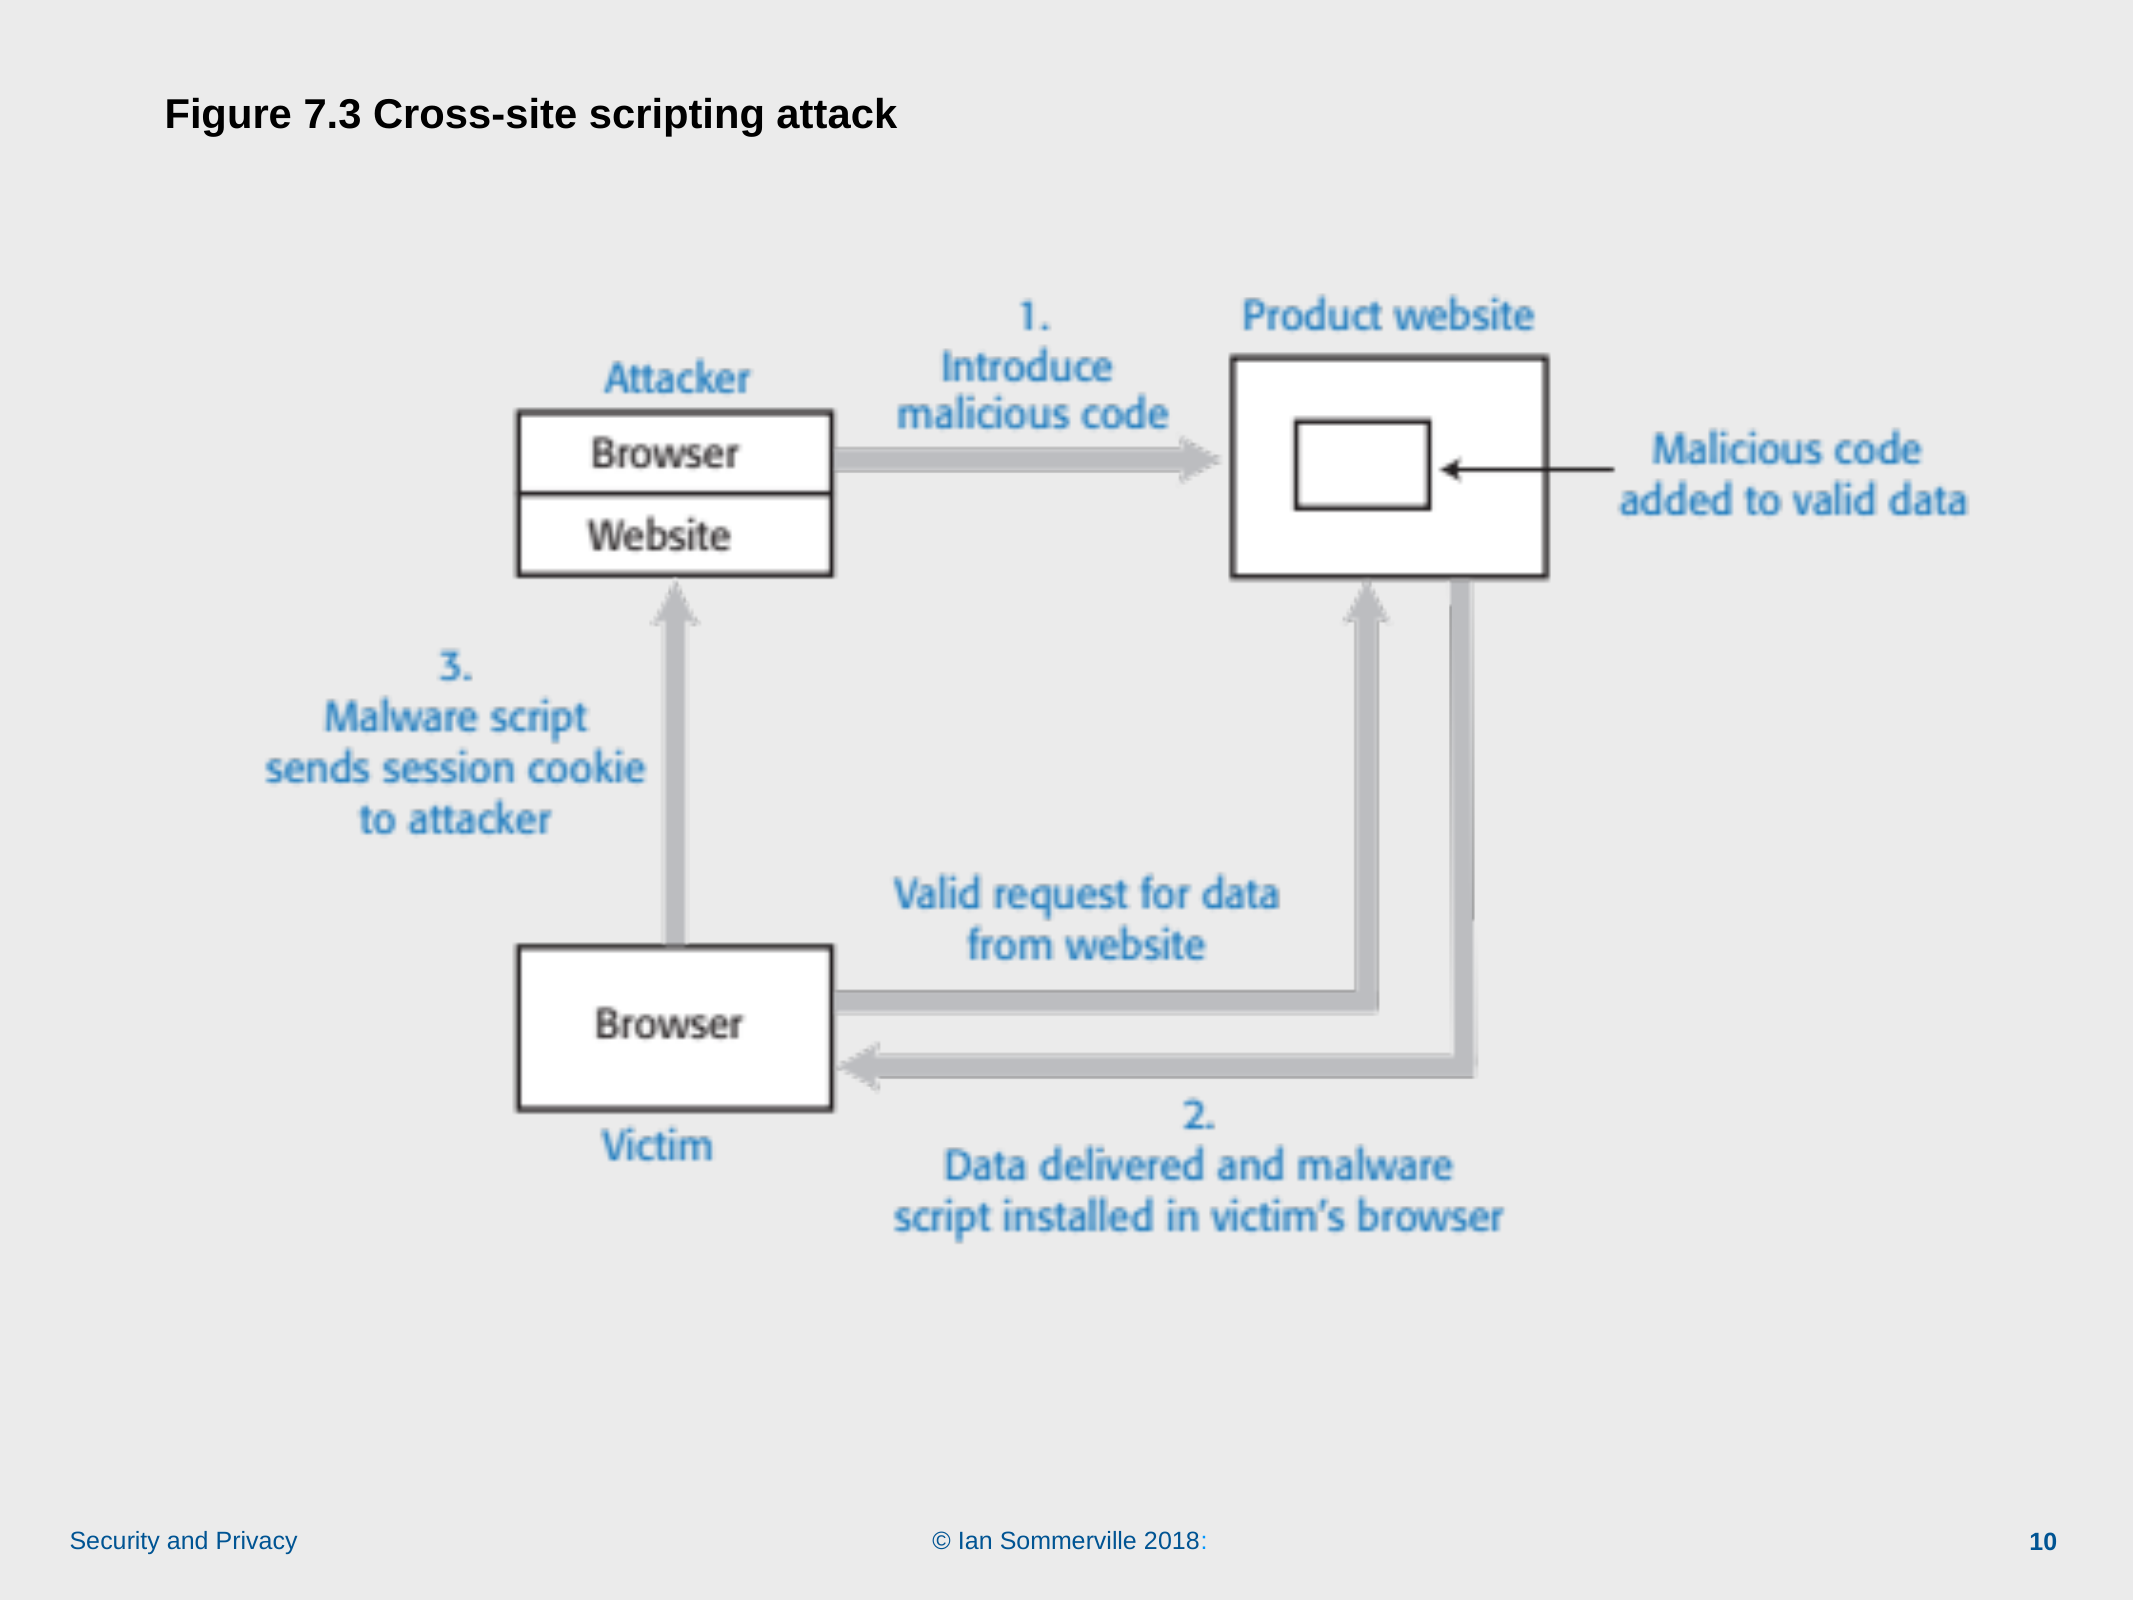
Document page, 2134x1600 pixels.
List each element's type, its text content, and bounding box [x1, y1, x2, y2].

title Figure 7.3 Cross-site scripting attack [155, 55, 1978, 169]
picture [184, 274, 2034, 1355]
slide_number 10 [2018, 1516, 2067, 1563]
